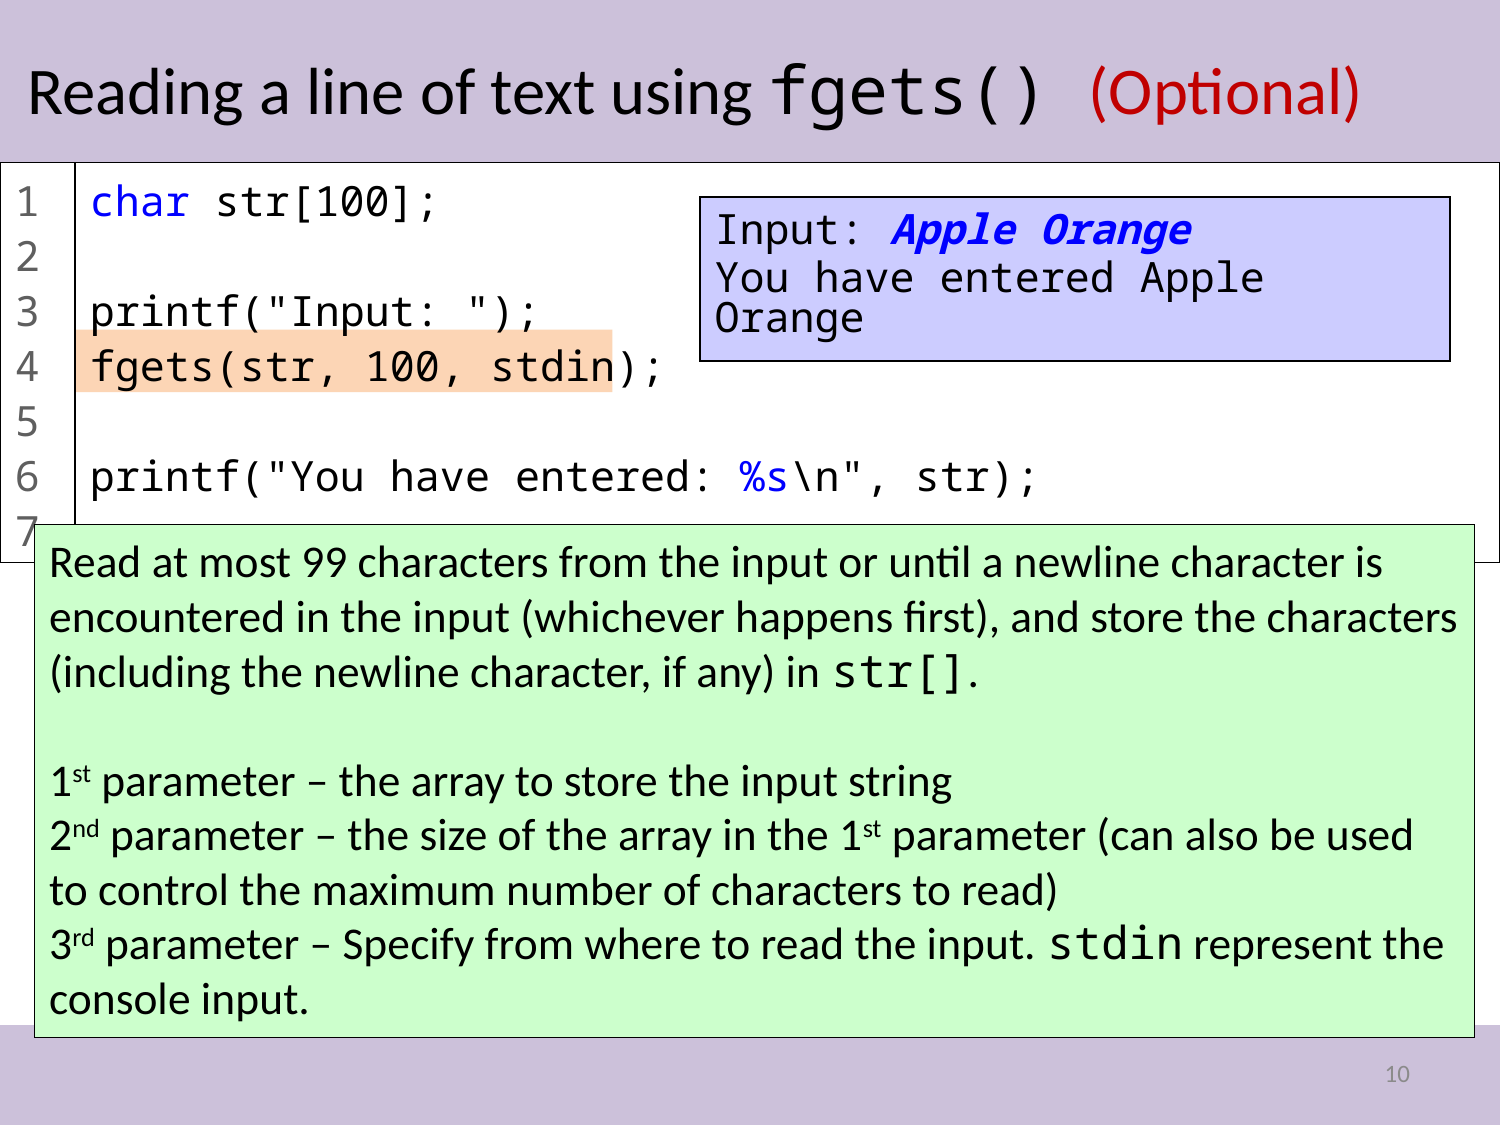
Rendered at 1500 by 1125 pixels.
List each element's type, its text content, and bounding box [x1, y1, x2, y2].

text_box 1 2 3 4 5 6 7 [0, 162, 76, 563]
text_box Read at most 99 characters from the input or until a newline character is encountered in the input (whichever happens first), and store the characters (including the newline character, if any) in str[]. 1st parameter – the array to store the input string 2nd parameter – the size of the array in the 1st parameter (can also be used to control the maximum number of characters to read) 3rd parameter – Specify from where to read the input. stdin represent the console input. [34, 524, 1475, 1038]
text_box Input: Apple Orange You have entered Apple Orange [699, 197, 1450, 361]
text_box char str[100]; printf("Input: "); fgets(str, 100, stdin); printf("You have entered: %s\n", str); [76, 162, 1500, 563]
slide_number 10 [1074, 1042, 1425, 1103]
title Reading a line of text using fgets() (Optional) [12, 24, 1475, 150]
